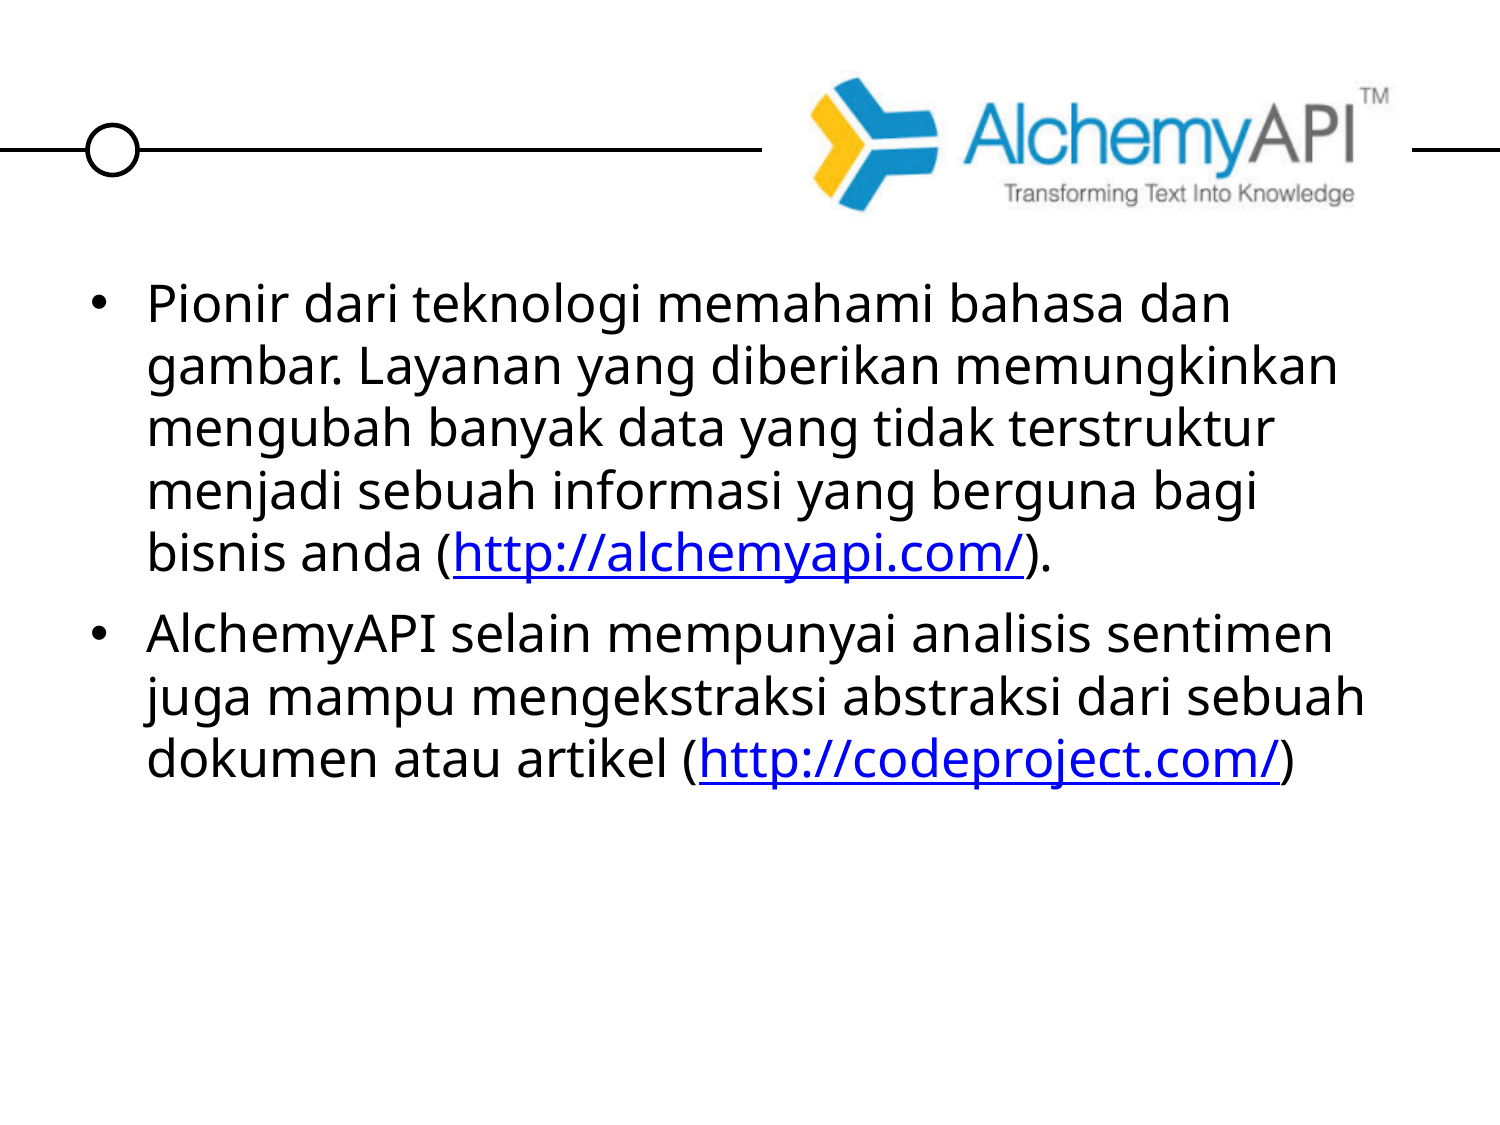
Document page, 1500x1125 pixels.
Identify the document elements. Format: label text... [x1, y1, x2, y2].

text_box [85, 122, 140, 149]
picture [787, 49, 1408, 248]
text_box [87, 159, 139, 178]
list Pionir dari teknologi memahami bahasa dan gambar. Layanan yang diberikan memungkinkan mengubah banyak data yang tidak terstruktur menjadi sebuah informasi yang berguna bagi bisnis anda (http://alchemyapi.com/). AlchemyAPI selain mempunyai analisis sentimen juga mampu mengekstraksi abstraksi dari sebuah dokumen atau artikel (http://codeproject.com/) [75, 262, 1425, 1005]
